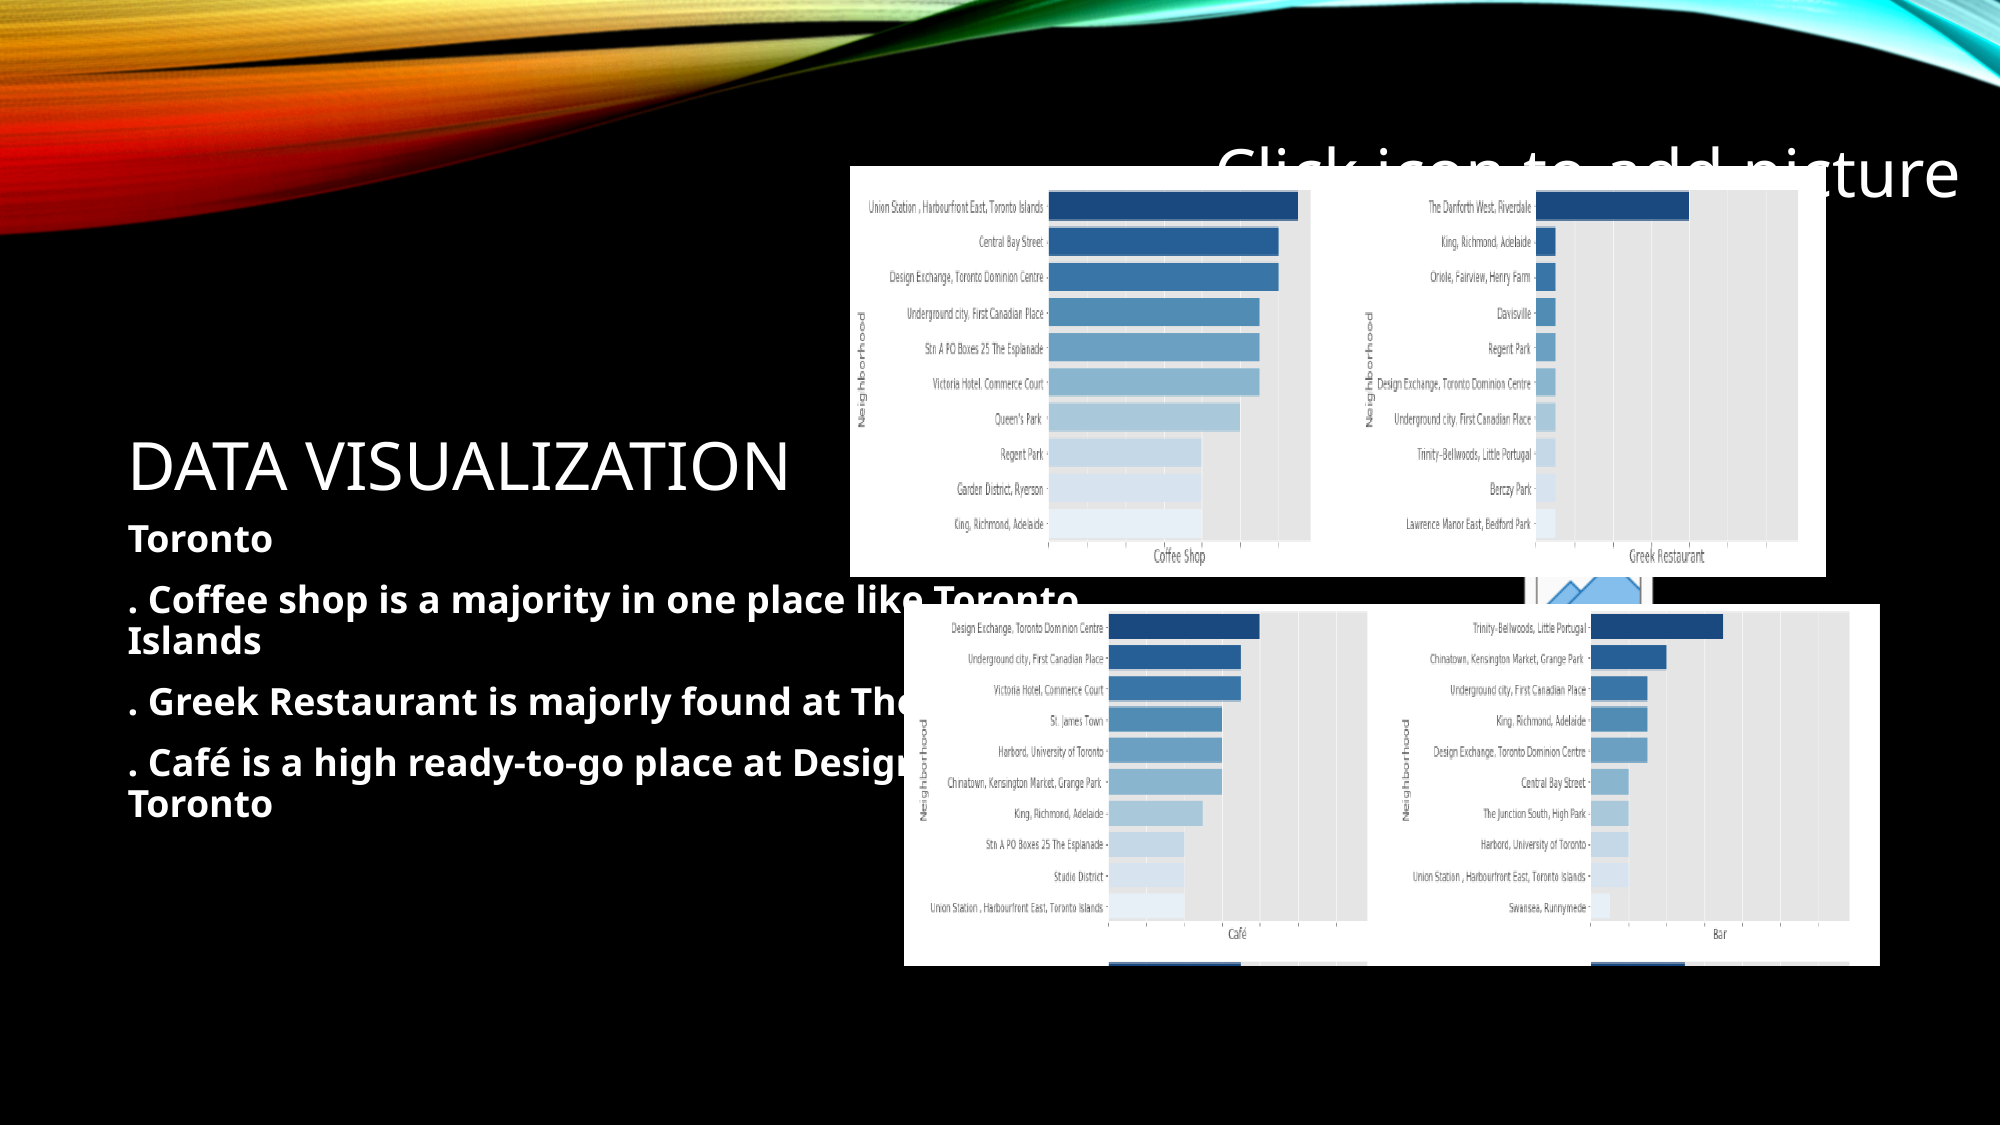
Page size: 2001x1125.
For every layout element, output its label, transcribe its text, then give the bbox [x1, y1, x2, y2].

picture [0, 0, 2000, 1021]
title Data Visualization [112, 249, 849, 512]
list Toronto . Coffee shop is a majority in one place like Toronto Islands . Greek Restaurant is majorly found at The Danforth West . Café is a high ready-to-go place at Design Exchange, Toronto [112, 512, 1240, 1021]
